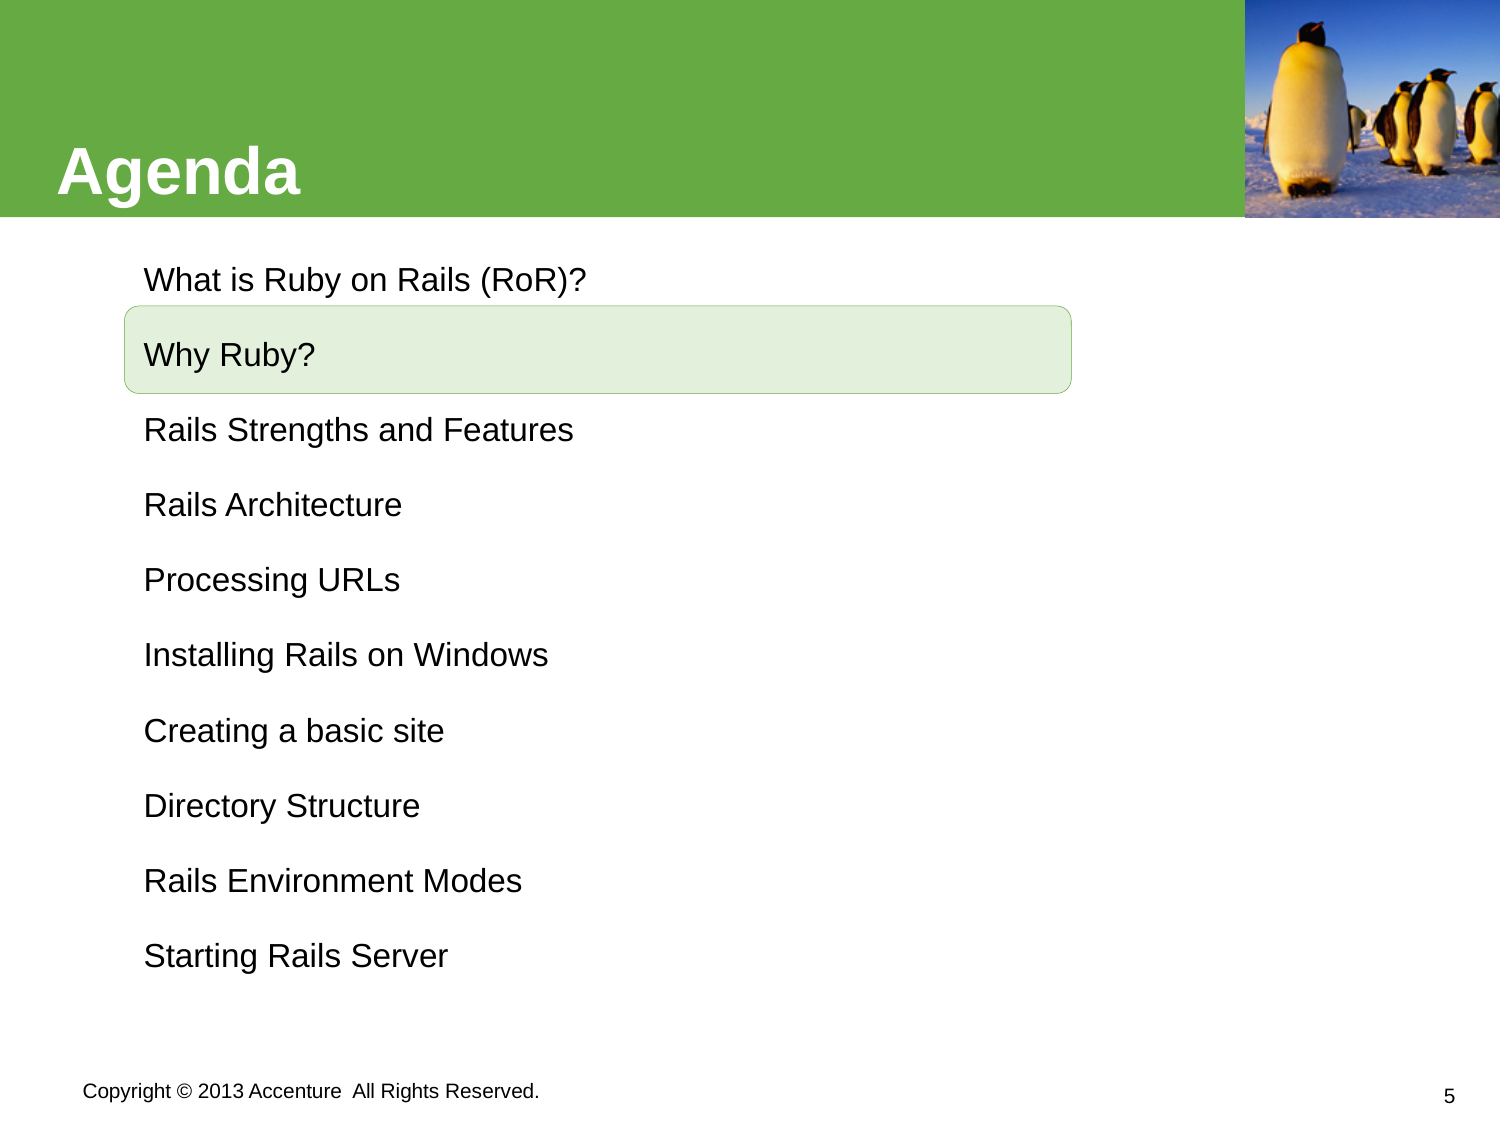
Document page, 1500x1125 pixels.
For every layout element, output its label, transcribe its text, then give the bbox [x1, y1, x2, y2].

table_cell Rails Architecture [129, 479, 977, 554]
table_cell Creating a basic site [129, 705, 977, 780]
table_cell Directory Structure [129, 780, 977, 855]
table_cell Rails Environment Modes [129, 855, 977, 930]
table_cell Rails Strengths and Features [129, 404, 977, 479]
slide_number 5 [1191, 1070, 1471, 1116]
text_box [124, 310, 129, 390]
table_header What is Ruby on Rails (RoR)? [129, 254, 977, 329]
table_cell Why Ruby? [129, 329, 977, 404]
text_box [977, 305, 1072, 394]
table_cell Installing Rails on Windows [129, 629, 977, 705]
table_cell Starting Rails Server [129, 930, 977, 1005]
title Agenda [40, 108, 1205, 216]
picture [1245, 0, 1500, 218]
table_cell Processing URLs [129, 554, 977, 629]
